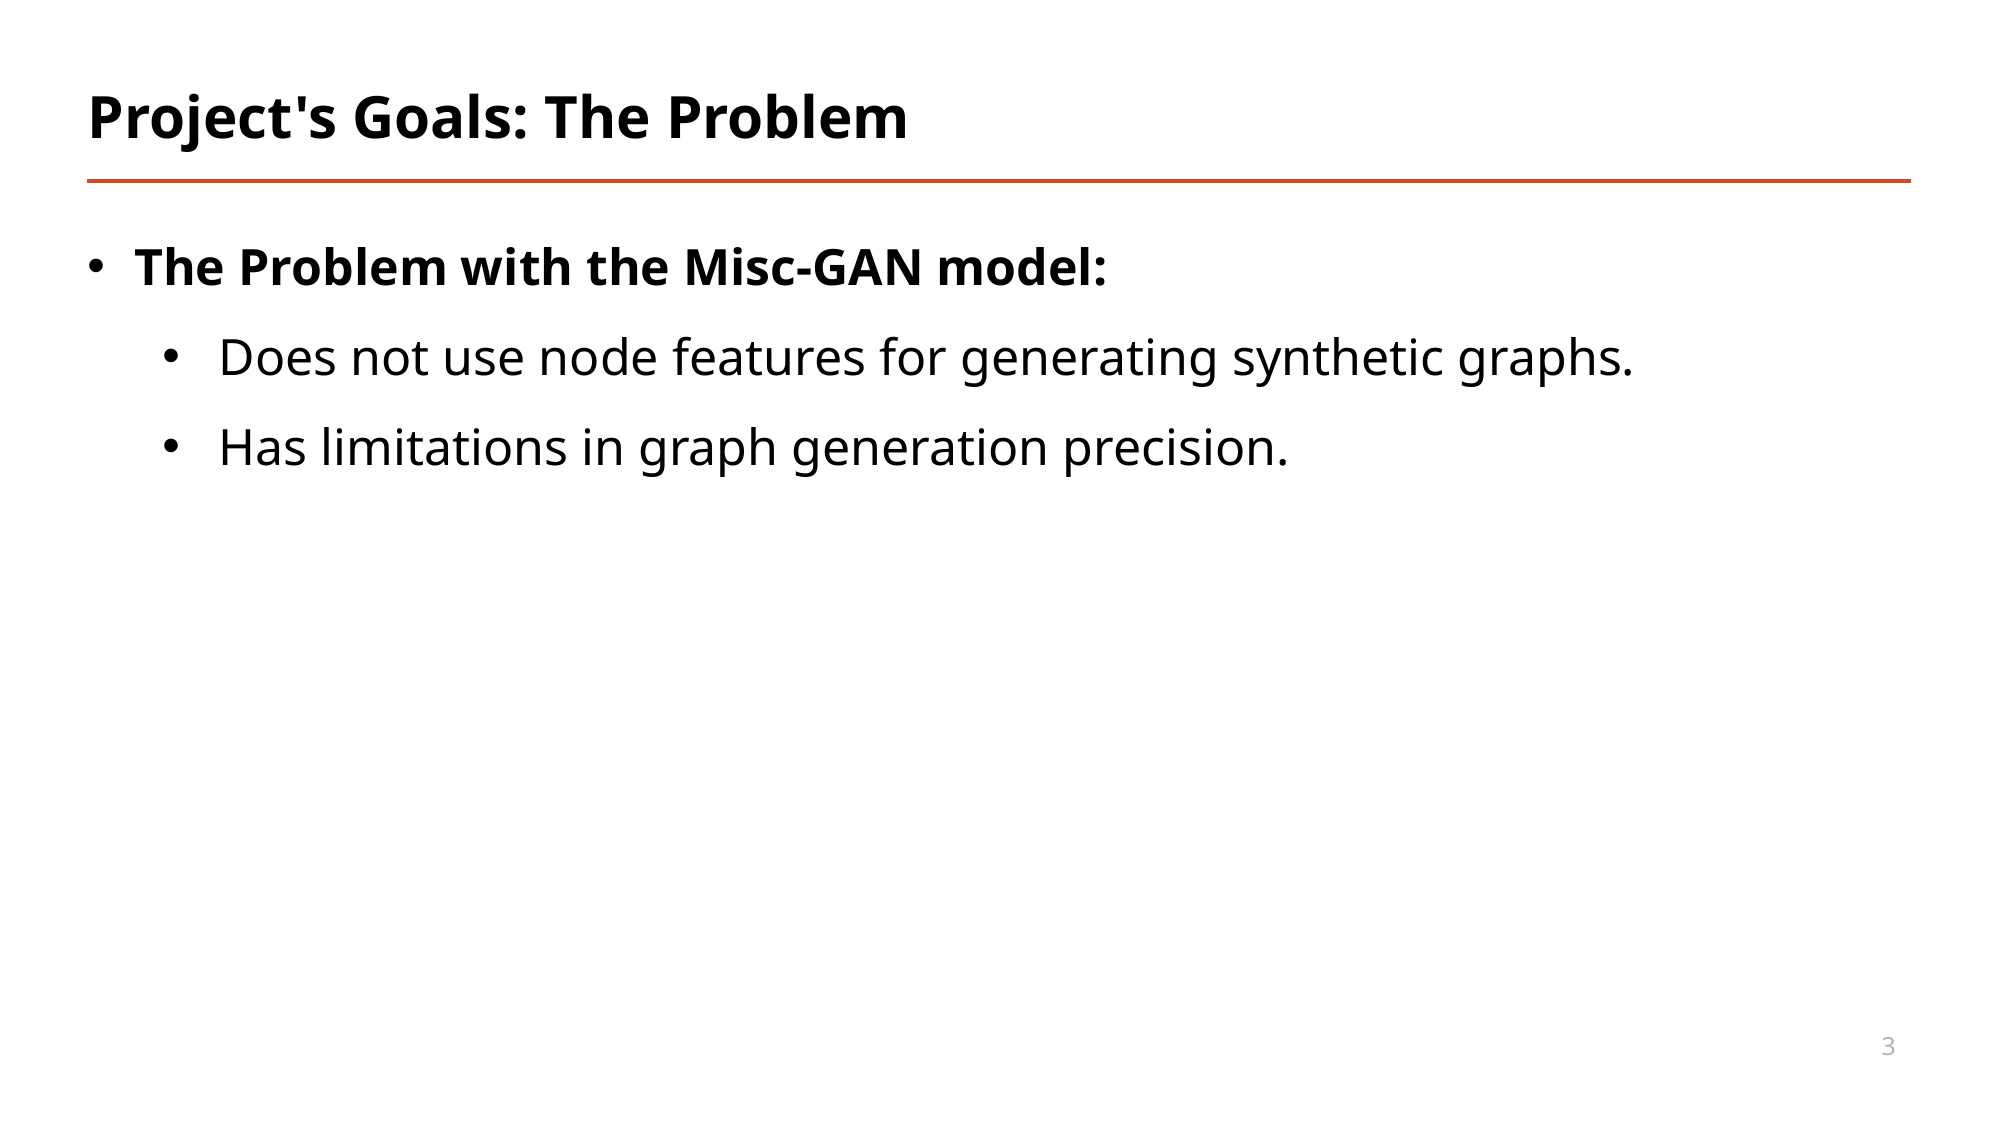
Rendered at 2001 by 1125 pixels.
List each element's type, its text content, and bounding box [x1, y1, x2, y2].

slide_number 3 [1373, 1017, 1911, 1078]
title Project's Goals: The Problem [72, 67, 1574, 173]
text_box The Problem with the Misc-GAN model: Does not use node features for generating synthetic graphs. Has limitations in graph generation precision. [72, 197, 1895, 573]
